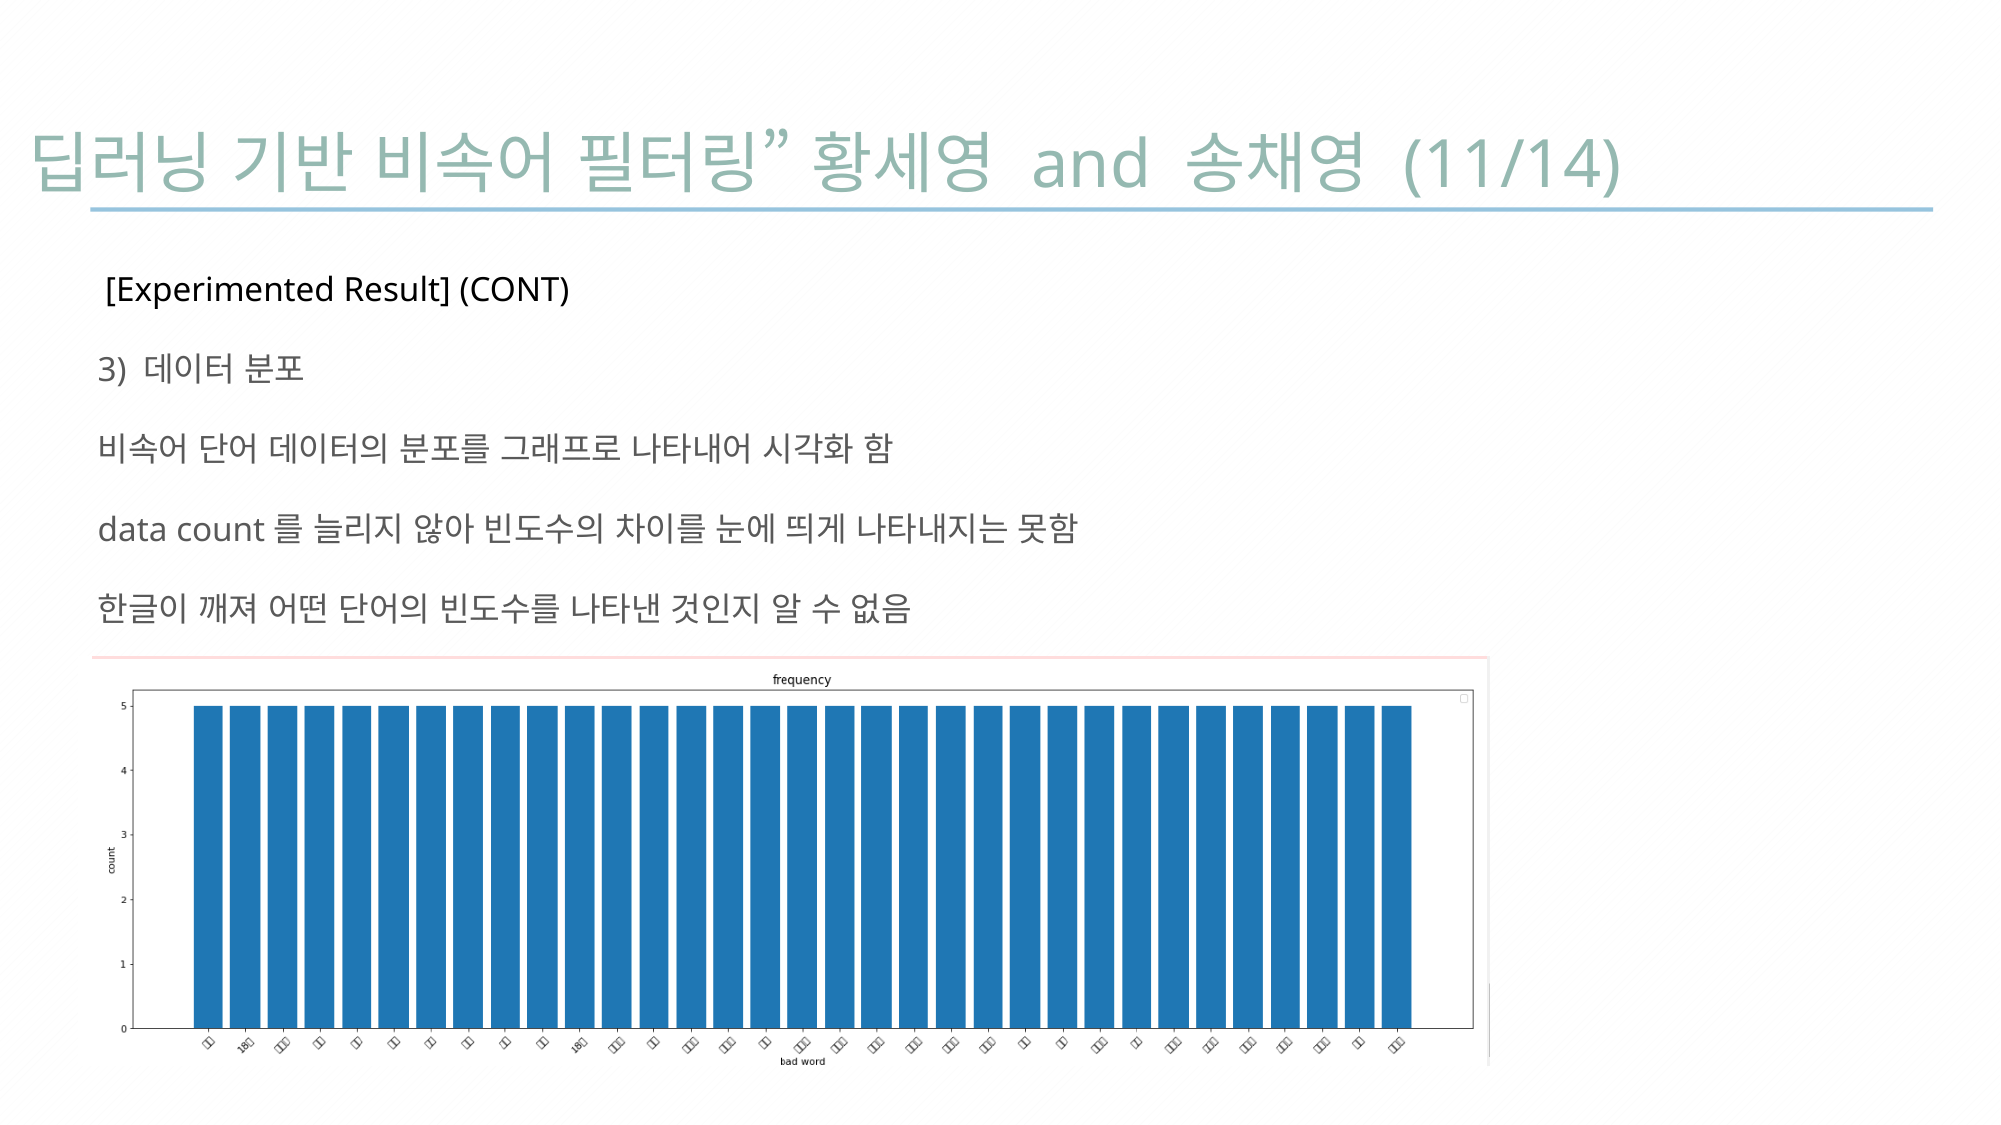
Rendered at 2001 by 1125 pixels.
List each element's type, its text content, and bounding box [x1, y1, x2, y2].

text_box “딥러닝 기반 비속어 필터링” 황세영 and 송채영 (11/14) [0, 113, 1637, 369]
text_box [Experimented Result] (CONT) [90, 221, 658, 301]
picture [78, 656, 1490, 1066]
text_box 3) 데이터 분포 비속어 단어 데이터의 분포를 그래프로 나타내어 시각화 함 data count를 늘리지 않아 빈도수의 차이를 눈에 띄게 나타내지는 못함 한글이 깨져 어떤 단어의 빈도수를 나타낸 것인지 알 수 없음 [83, 301, 2000, 636]
